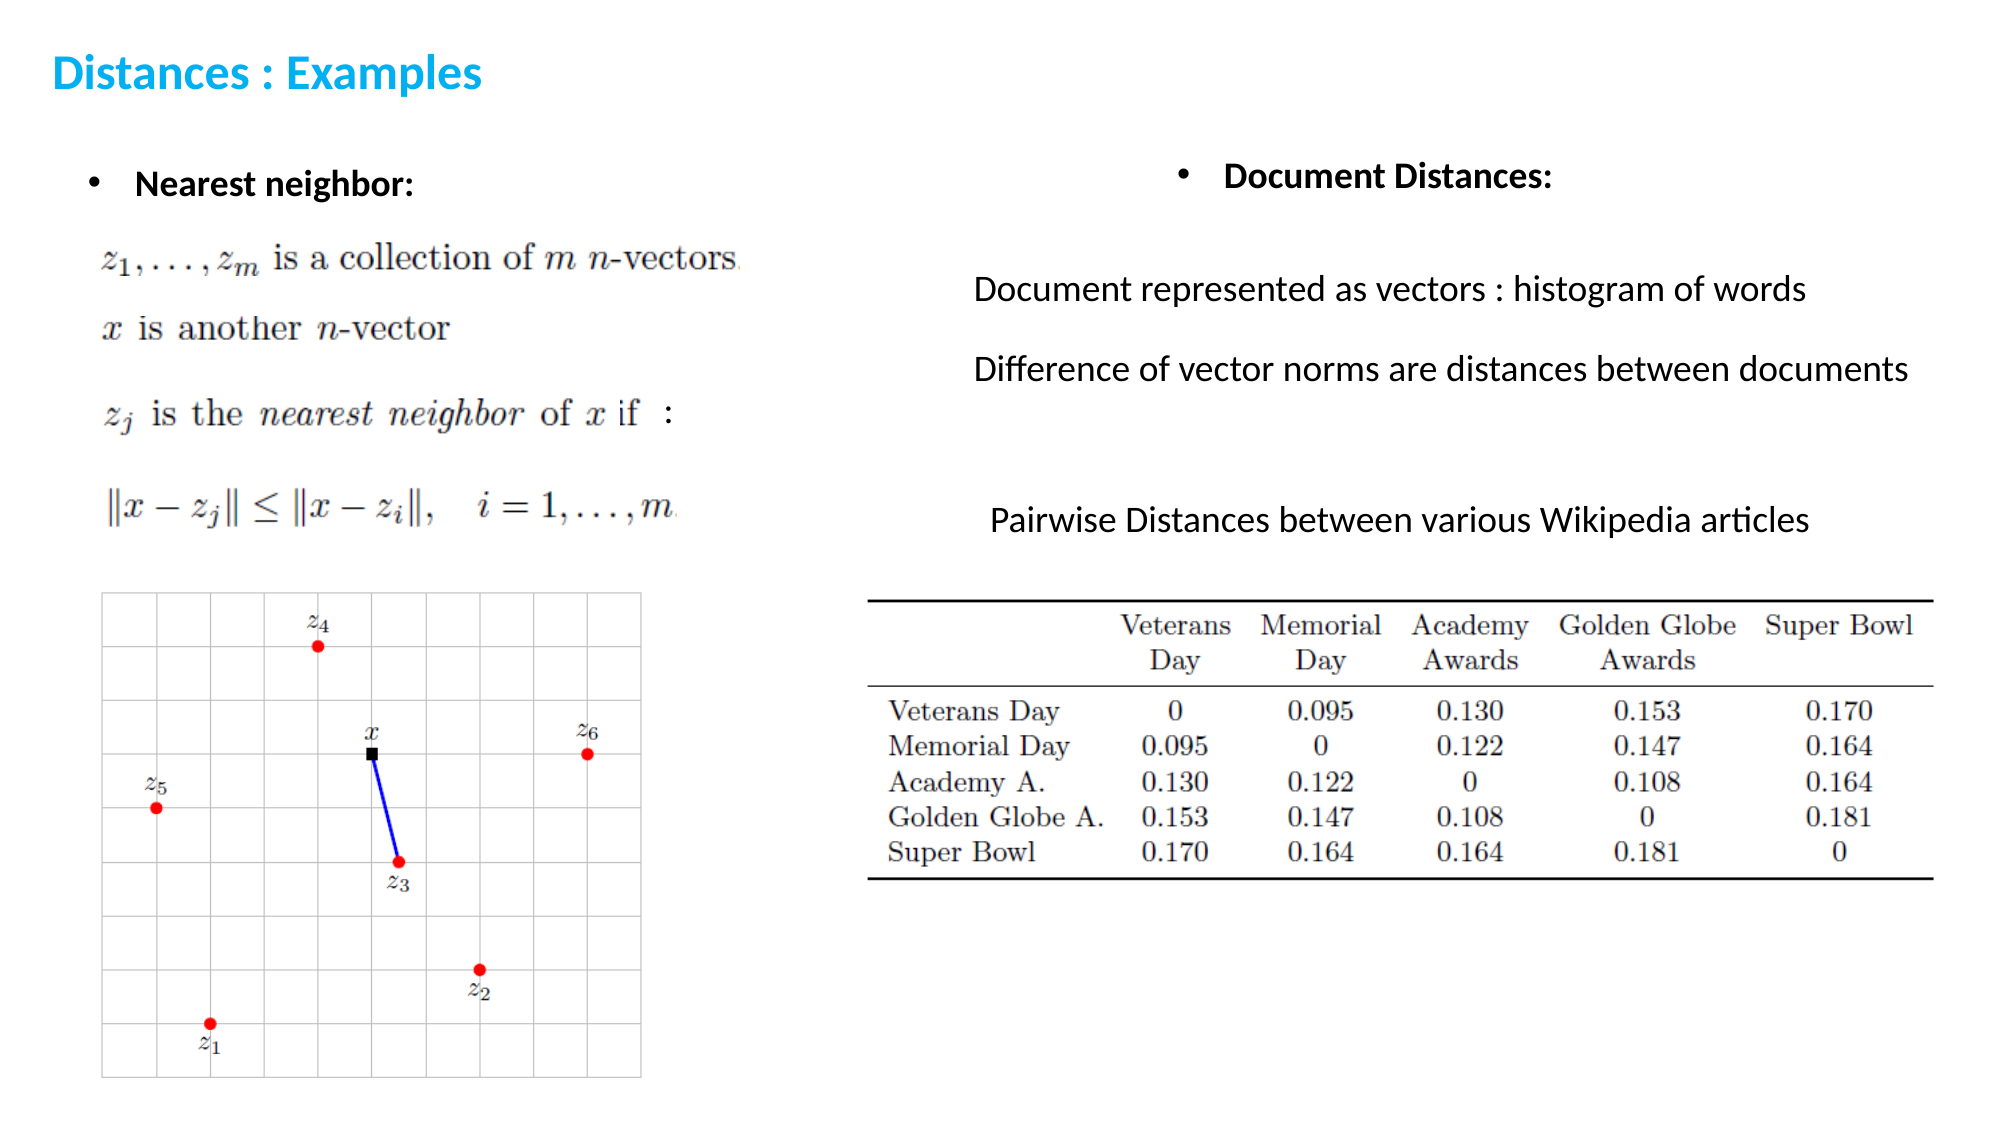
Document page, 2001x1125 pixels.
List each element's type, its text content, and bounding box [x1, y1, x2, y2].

text_box Distances : Examples [37, 31, 1163, 107]
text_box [73, 151, 740, 1094]
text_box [833, 143, 1994, 895]
